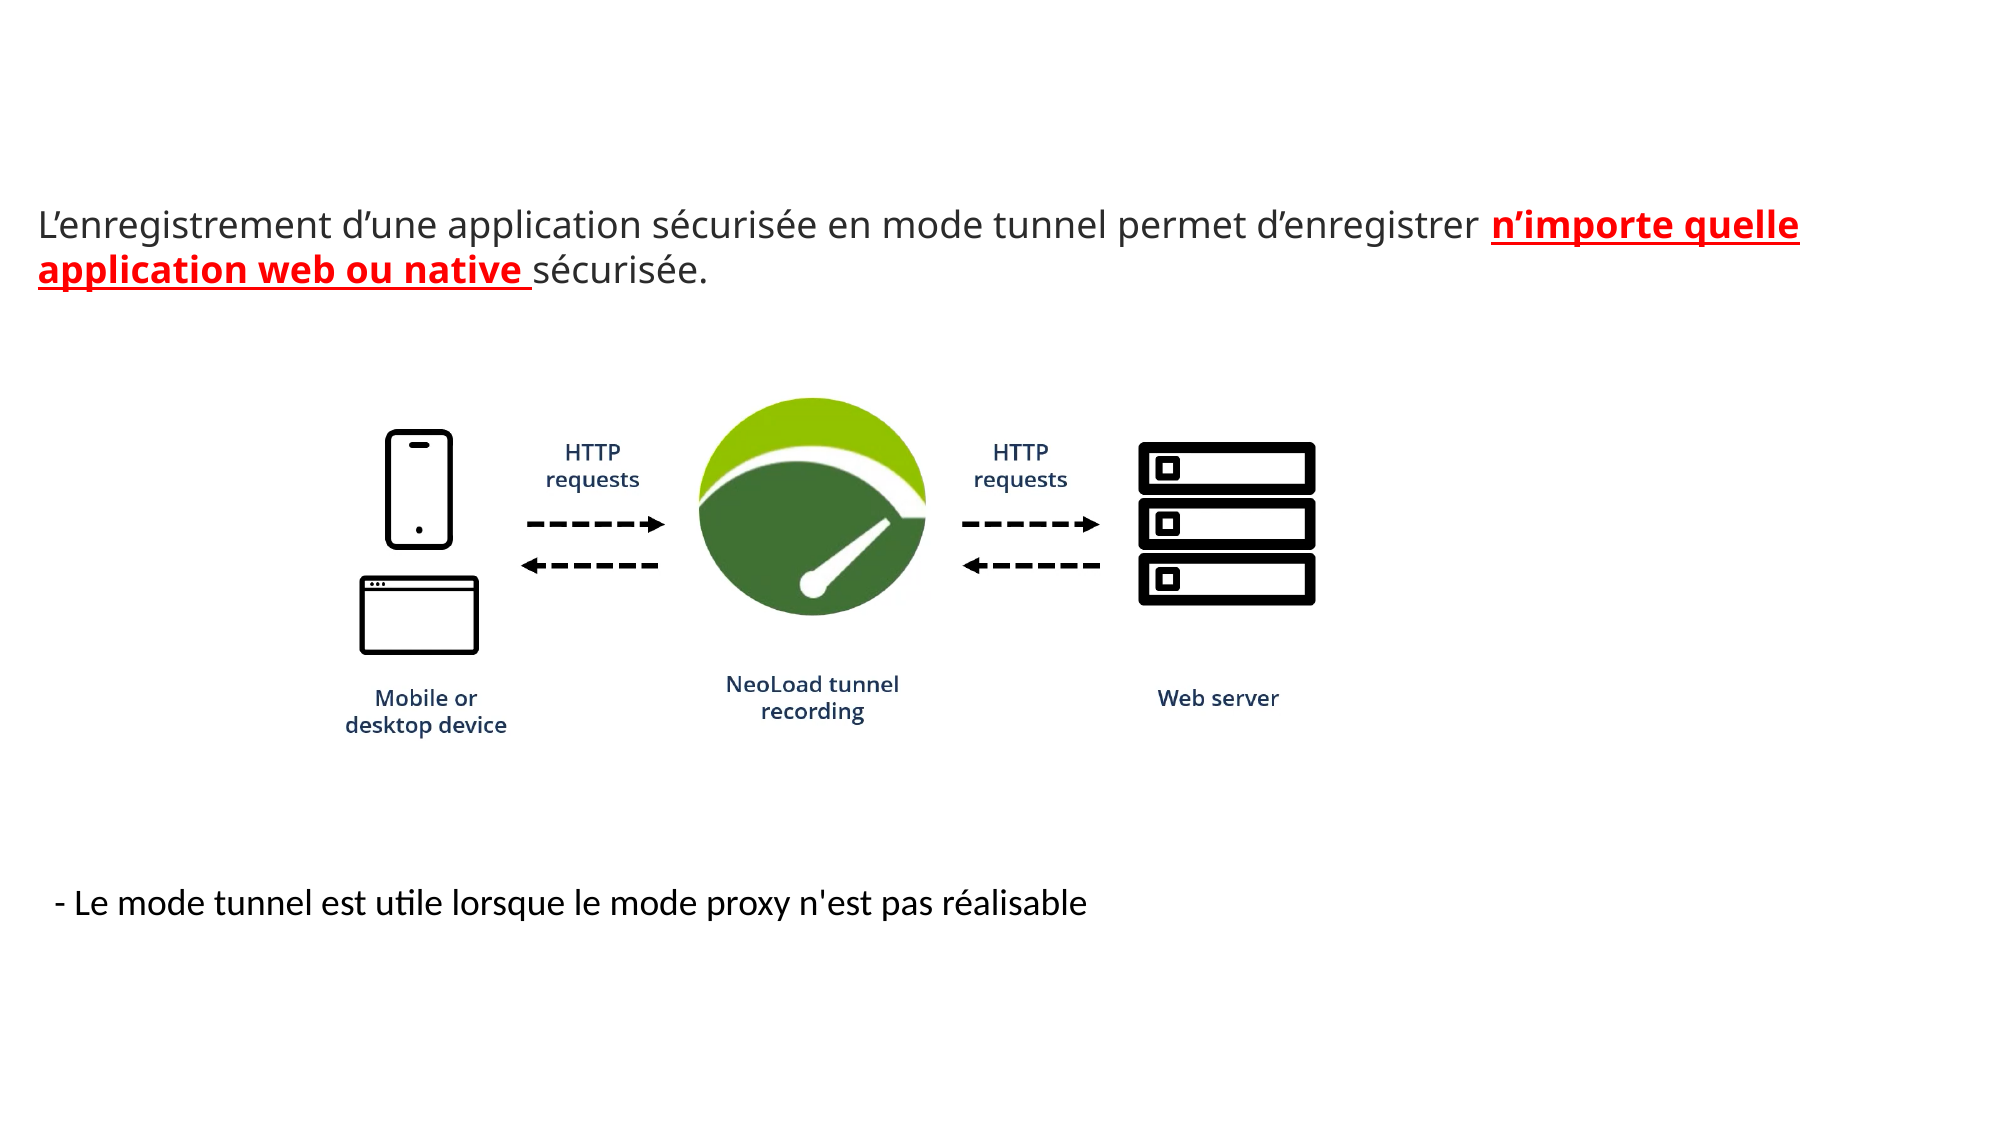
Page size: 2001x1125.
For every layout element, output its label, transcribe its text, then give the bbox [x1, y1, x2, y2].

picture [335, 384, 1334, 741]
text_box - Le mode tunnel est utile lorsque le mode proxy n'est pas réalisable [39, 870, 1784, 931]
text_box L’enregistrement d’une application sécurisée en mode tunnel permet d’enregistrer n’importe quelle application web ou native sécurisée. [22, 193, 1978, 299]
